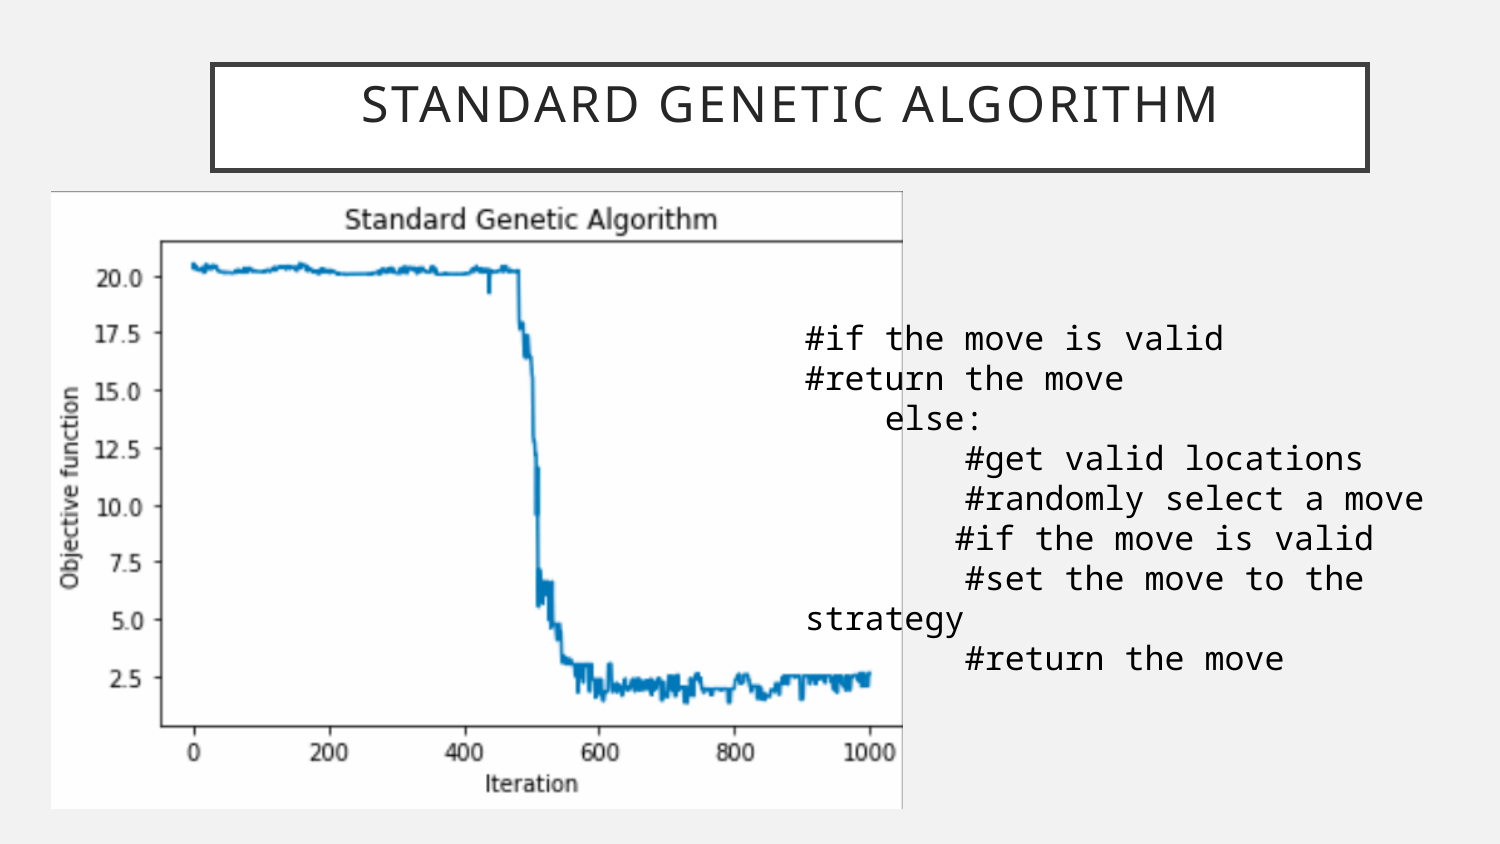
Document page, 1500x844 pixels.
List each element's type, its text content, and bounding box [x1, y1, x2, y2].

text_box #if the move is valid #return the move else: #get valid locations #randomly select a move #if the move is valid #set the move to the strategy #return the move [903, 310, 1500, 685]
title Standard Genetic Algorithm [210, 62, 1370, 173]
picture [51, 191, 903, 809]
